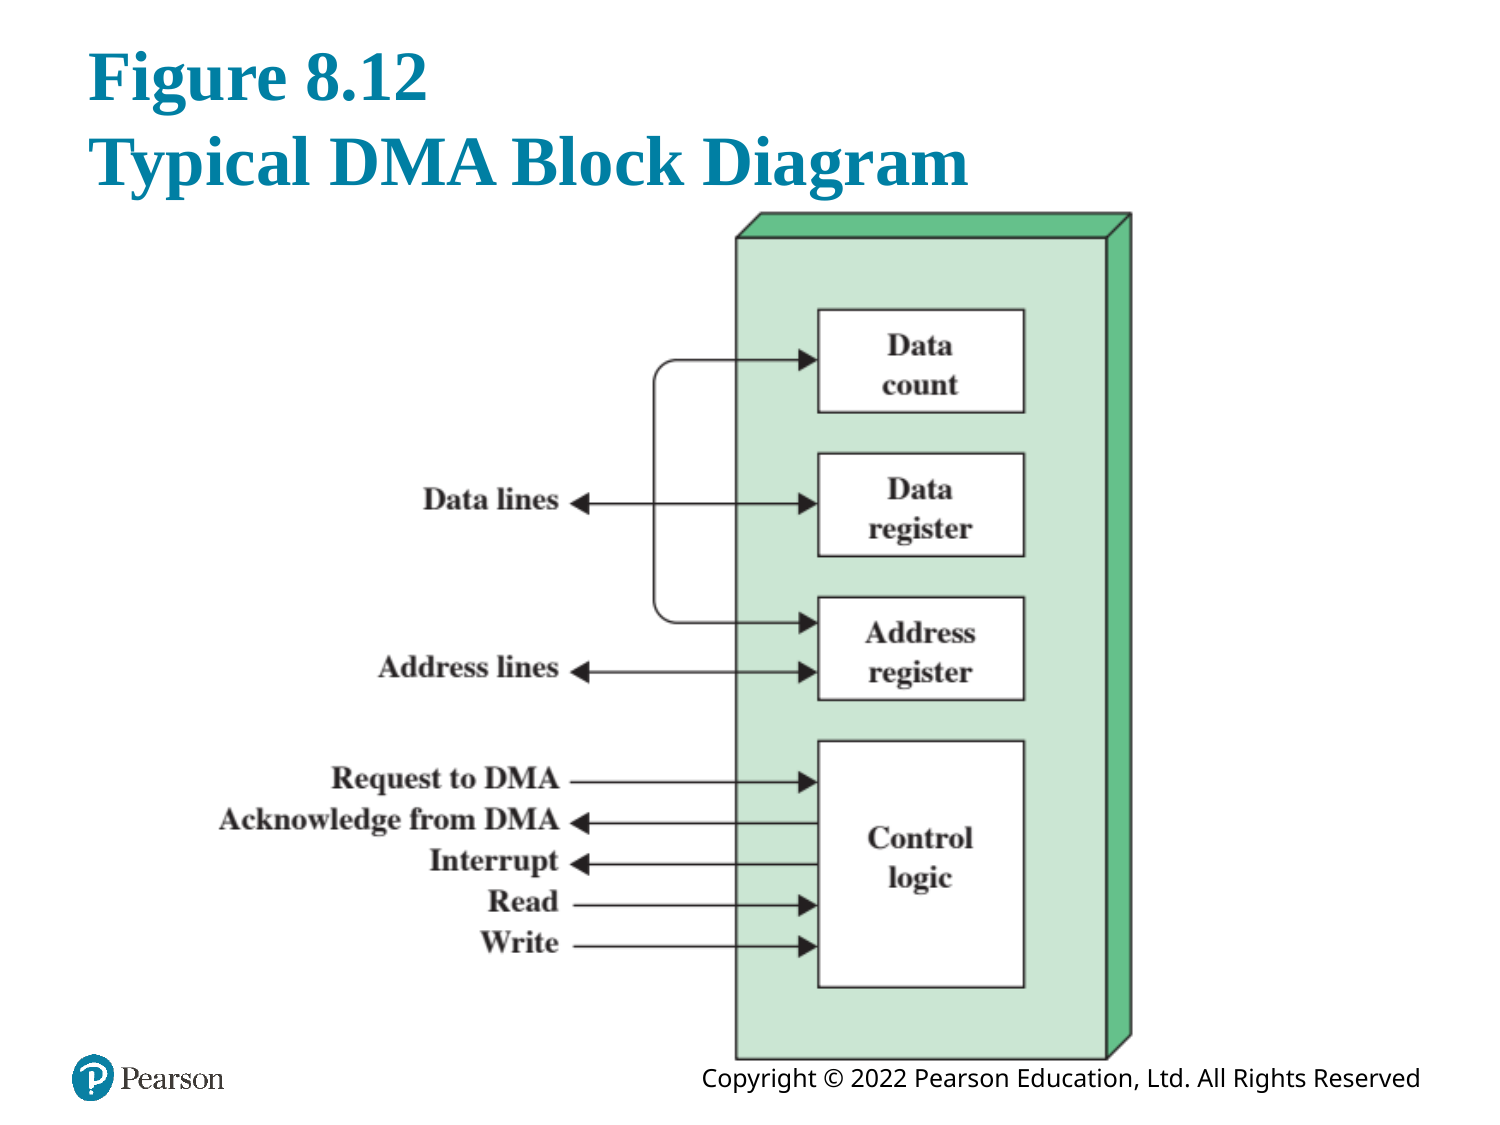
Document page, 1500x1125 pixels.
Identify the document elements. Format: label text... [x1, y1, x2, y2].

picture [72, 1054, 88, 1070]
picture [72, 1088, 82, 1101]
picture [99, 202, 1282, 1101]
title Figure 8.12 Typical DMA Block Diagram [73, 32, 1424, 215]
picture [81, 1063, 106, 1088]
